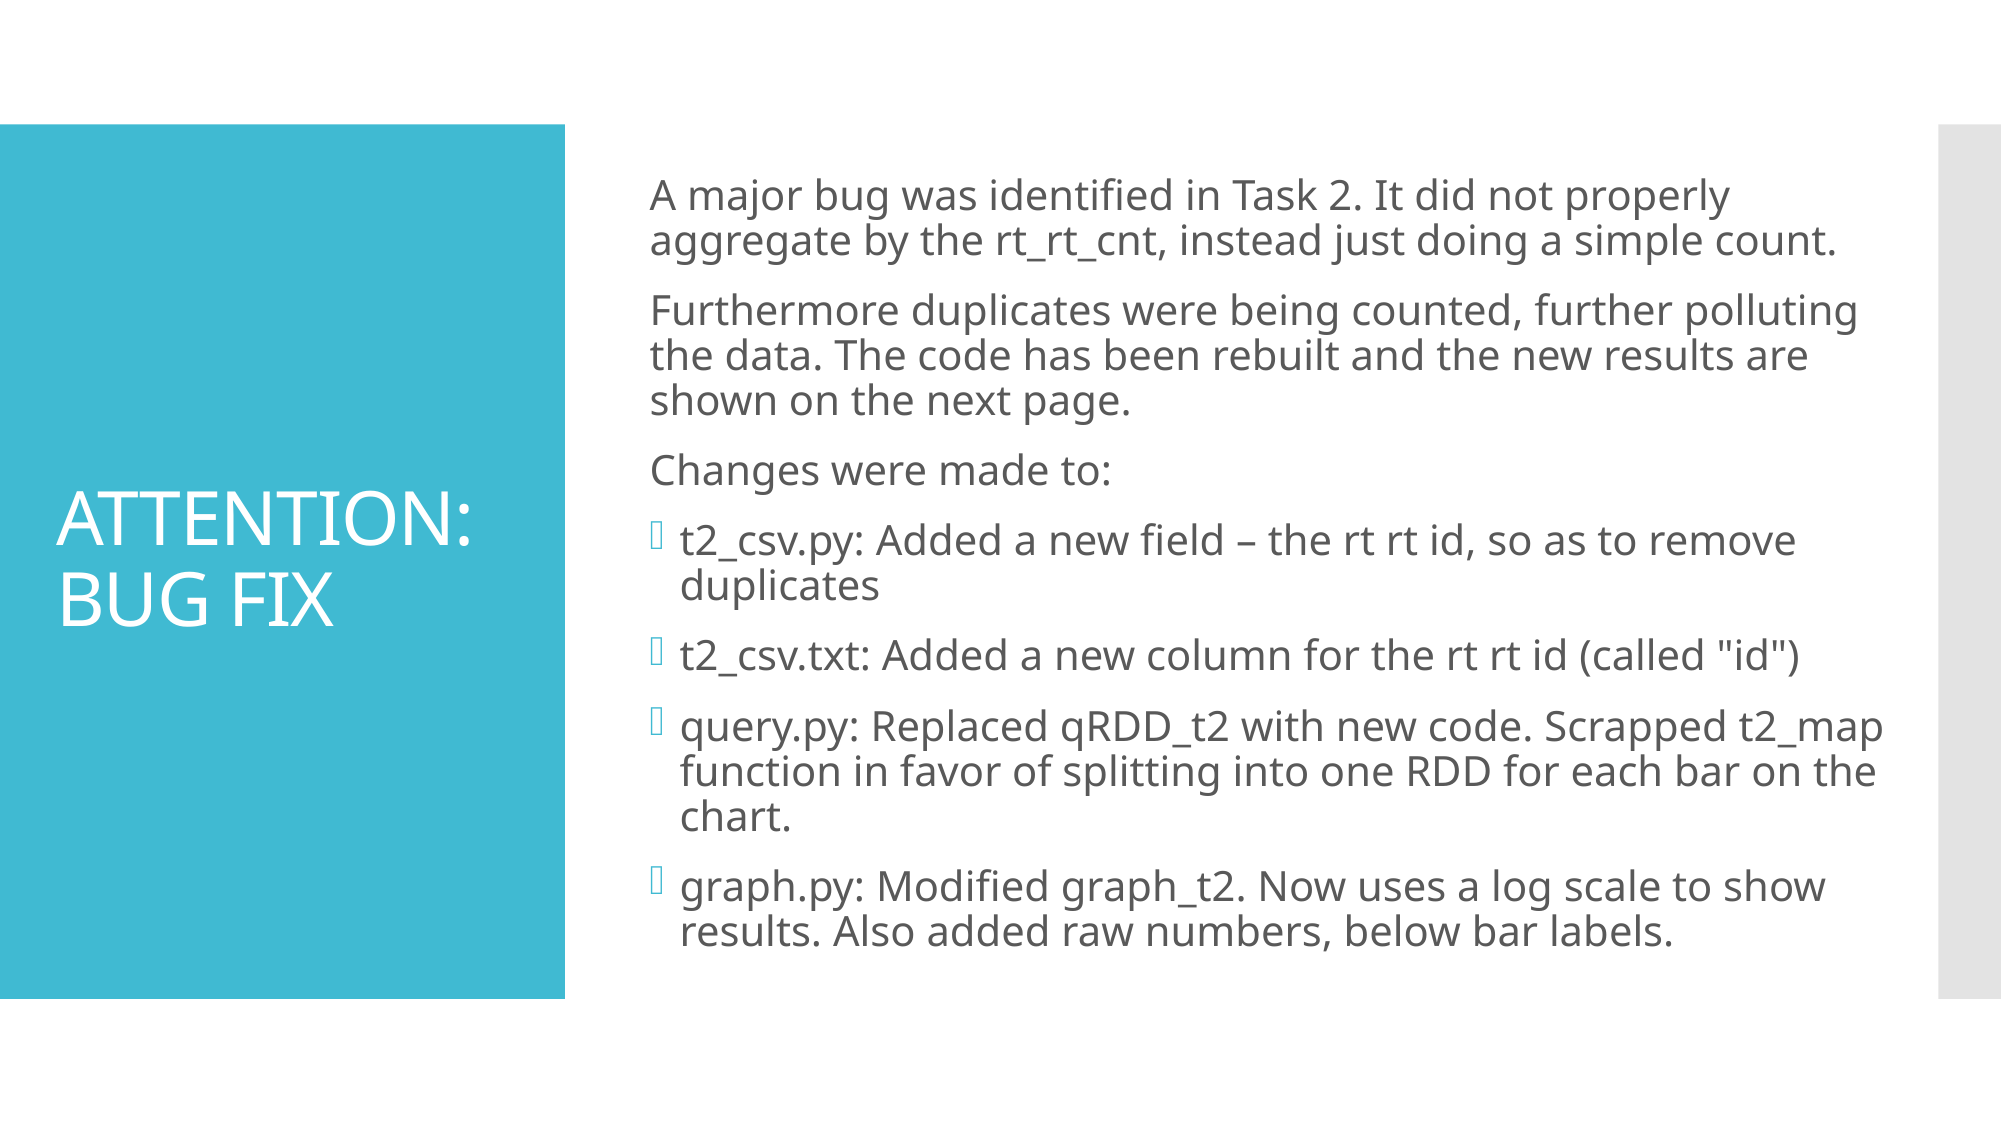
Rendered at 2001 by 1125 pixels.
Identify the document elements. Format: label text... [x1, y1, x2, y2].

list A major bug was identified in Task 2. It did not properly aggregate by the rt_rt_cnt, instead just doing a simple count. Furthermore duplicates were being counted, further polluting the data. The code has been rebuilt and the new results are shown on the next page. Changes were made to: t2_csv.py: Added a new field – the rt rt id, so as to remove duplicates t2_csv.txt: Added a new column for the rt rt id (called "id") query.py: Replaced qRDD_t2 with new code. Scrapped t2_map function in favor of splitting into one RDD for each bar on the chart. graph.py: Modified graph_t2. Now uses a log scale to show results. Also added raw numbers, below bar labels. [634, 141, 1908, 988]
title ATTENTION: BUG FIX [41, 184, 525, 940]
